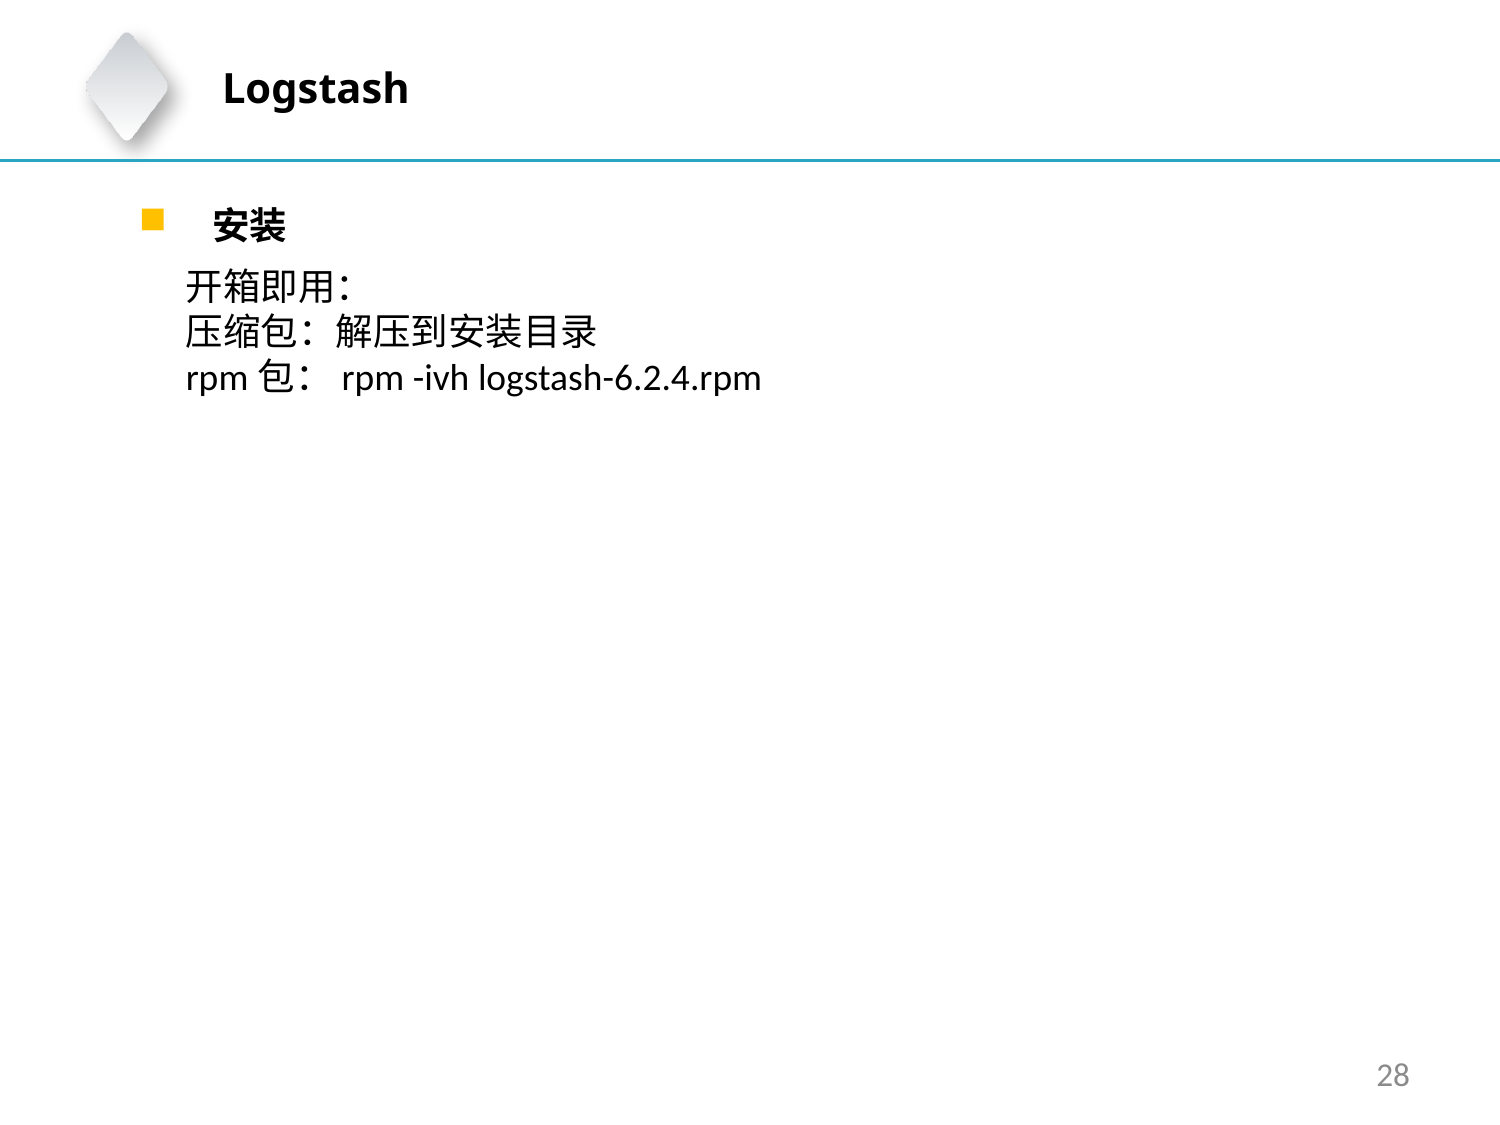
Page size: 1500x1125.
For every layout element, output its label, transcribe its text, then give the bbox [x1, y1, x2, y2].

text_box 安装 [123, 172, 1300, 255]
text_box Logstash [207, 54, 425, 120]
slide_number 28 [1074, 1042, 1425, 1103]
picture [76, 19, 177, 153]
text_box 开箱即用： 压缩包：解压到安装目录 rpm包：rpm -ivh logstash-6.2.4.rpm [171, 255, 1447, 405]
